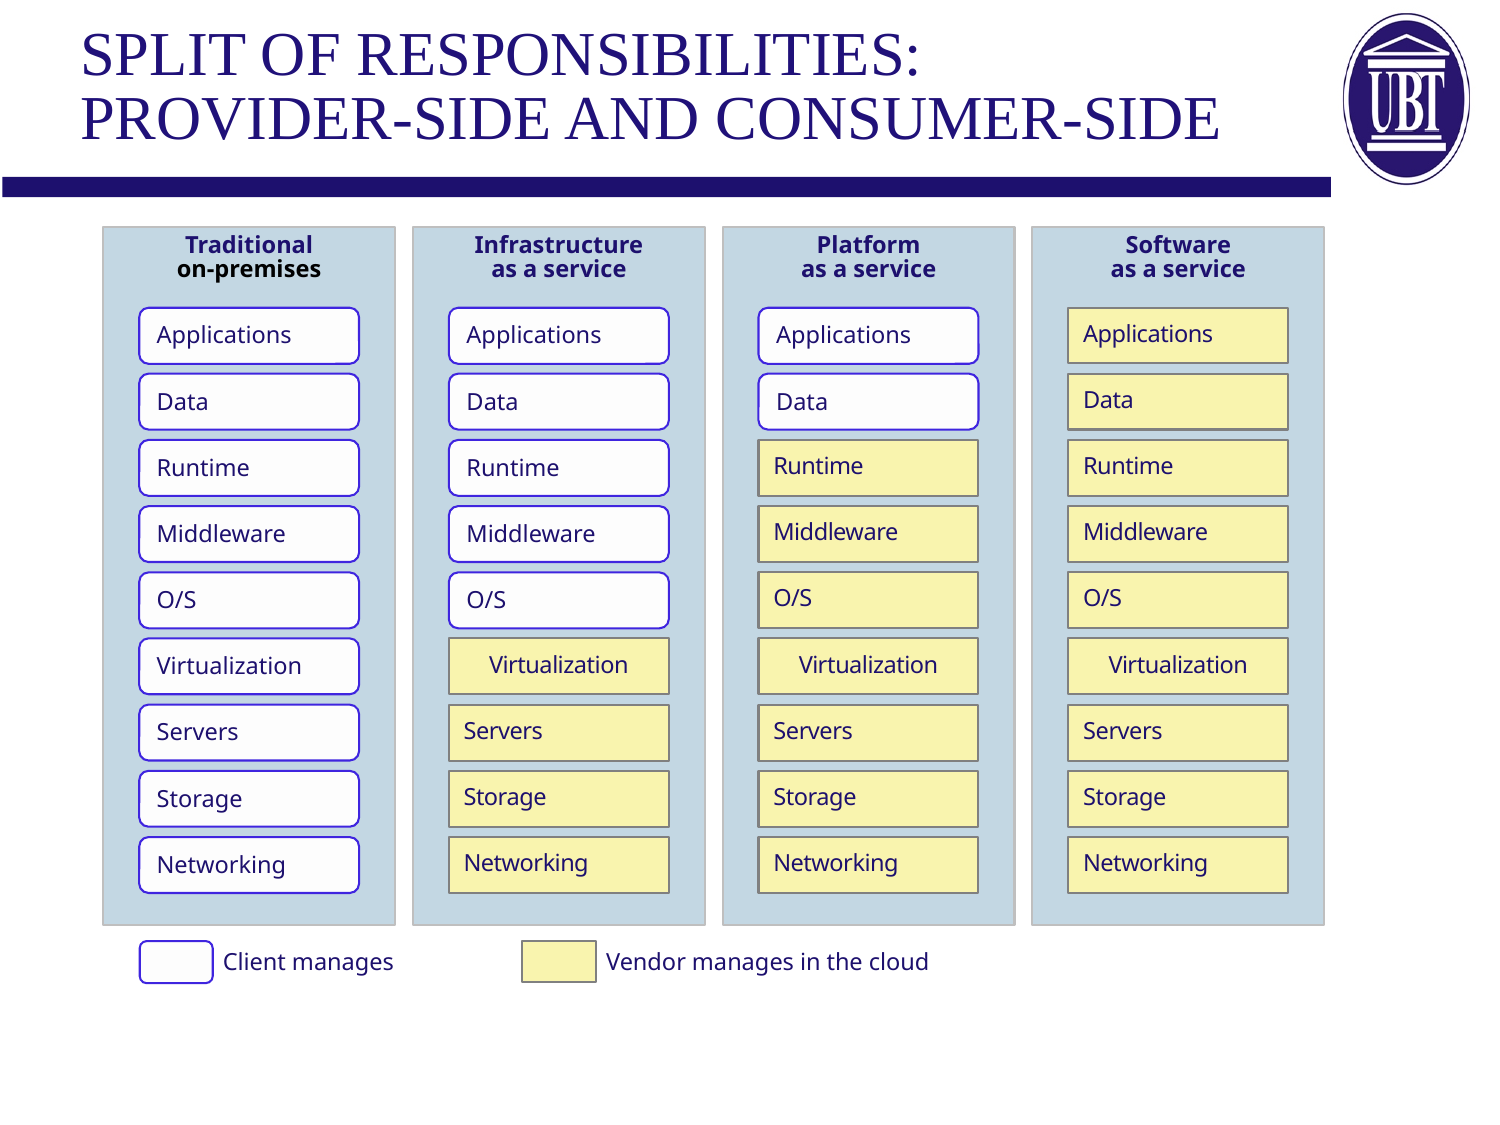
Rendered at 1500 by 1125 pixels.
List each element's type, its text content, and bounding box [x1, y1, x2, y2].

picture [1331, 0, 1500, 198]
title Split of Responsibilities: provider-side and consumer-side [64, 13, 1269, 164]
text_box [102, 227, 1325, 989]
